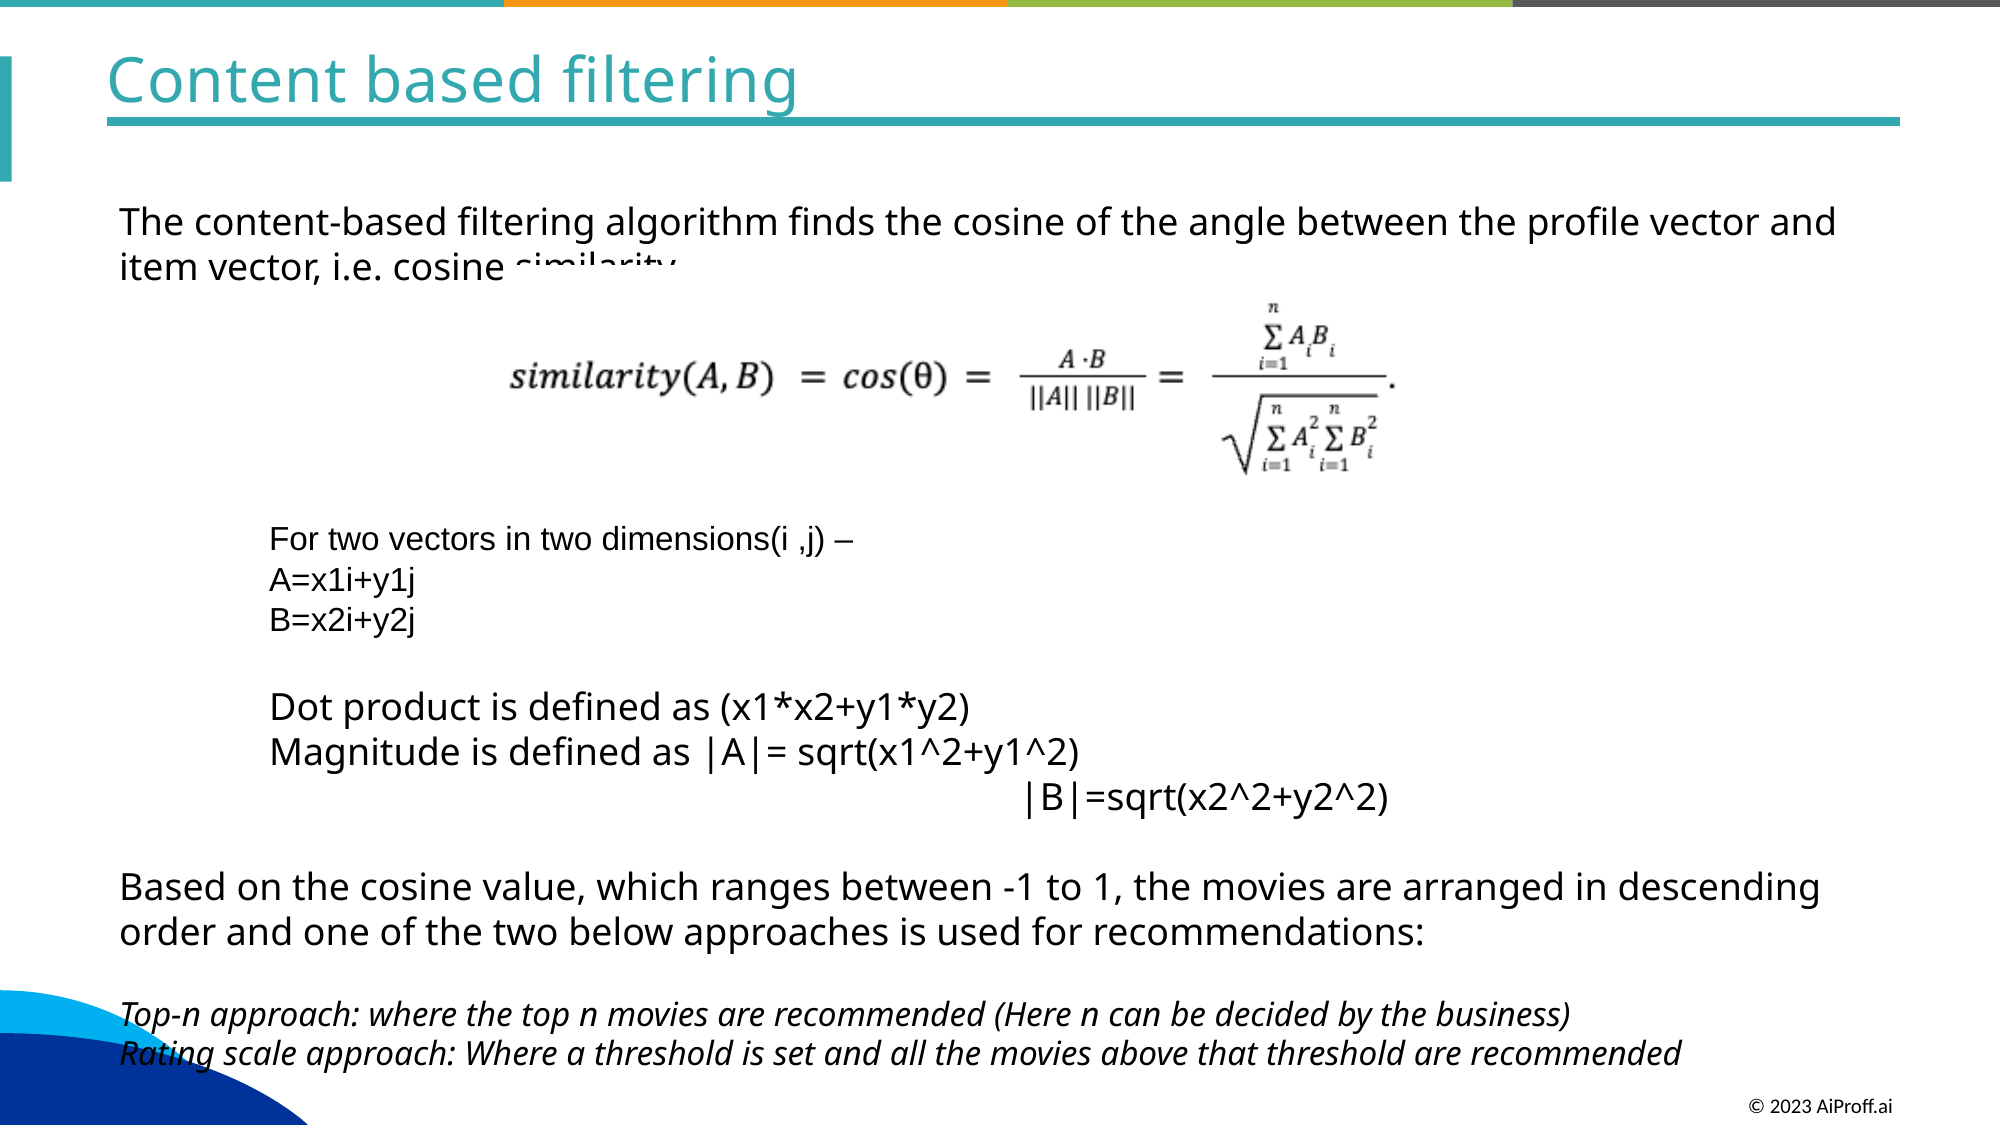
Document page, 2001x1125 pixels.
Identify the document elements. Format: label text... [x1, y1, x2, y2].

text_box [1008, 0, 1512, 7]
text_box [99, 181, 1901, 999]
text_box The content-based filtering algorithm finds the cosine of the angle between the profile vector and item vector, i.e. cosine similarity. For two vectors in two dimensions(i ,j) – A=x1i+y1j B=x2i+y2j Dot product is defined as (x1*x2+y1*y2) Magnitude is defined as |A|= sqrt(x1^2+y1^2) |B|=sqrt(x2^2+y2^2) Based on the cosine value, which ranges between -1 to 1, the movies are arranged in descending order and one of the two below approaches is used for recommendations: Top-n approach: where the top n movies are recommended (Here n can be decided by the business) Rating scale approach: Where a threshold is set and all the movies above that threshold are recommended [111, 194, 1913, 1011]
text_box [504, 0, 1008, 7]
text_box Content based filtering [99, 35, 1242, 118]
text_box [1512, 0, 2000, 7]
text_box [0, 0, 504, 7]
text_box © 2023 AiProff.ai [1612, 1089, 1901, 1121]
text_box [102, 1083, 527, 1121]
text_box [0, 56, 12, 182]
picture [503, 265, 1440, 501]
